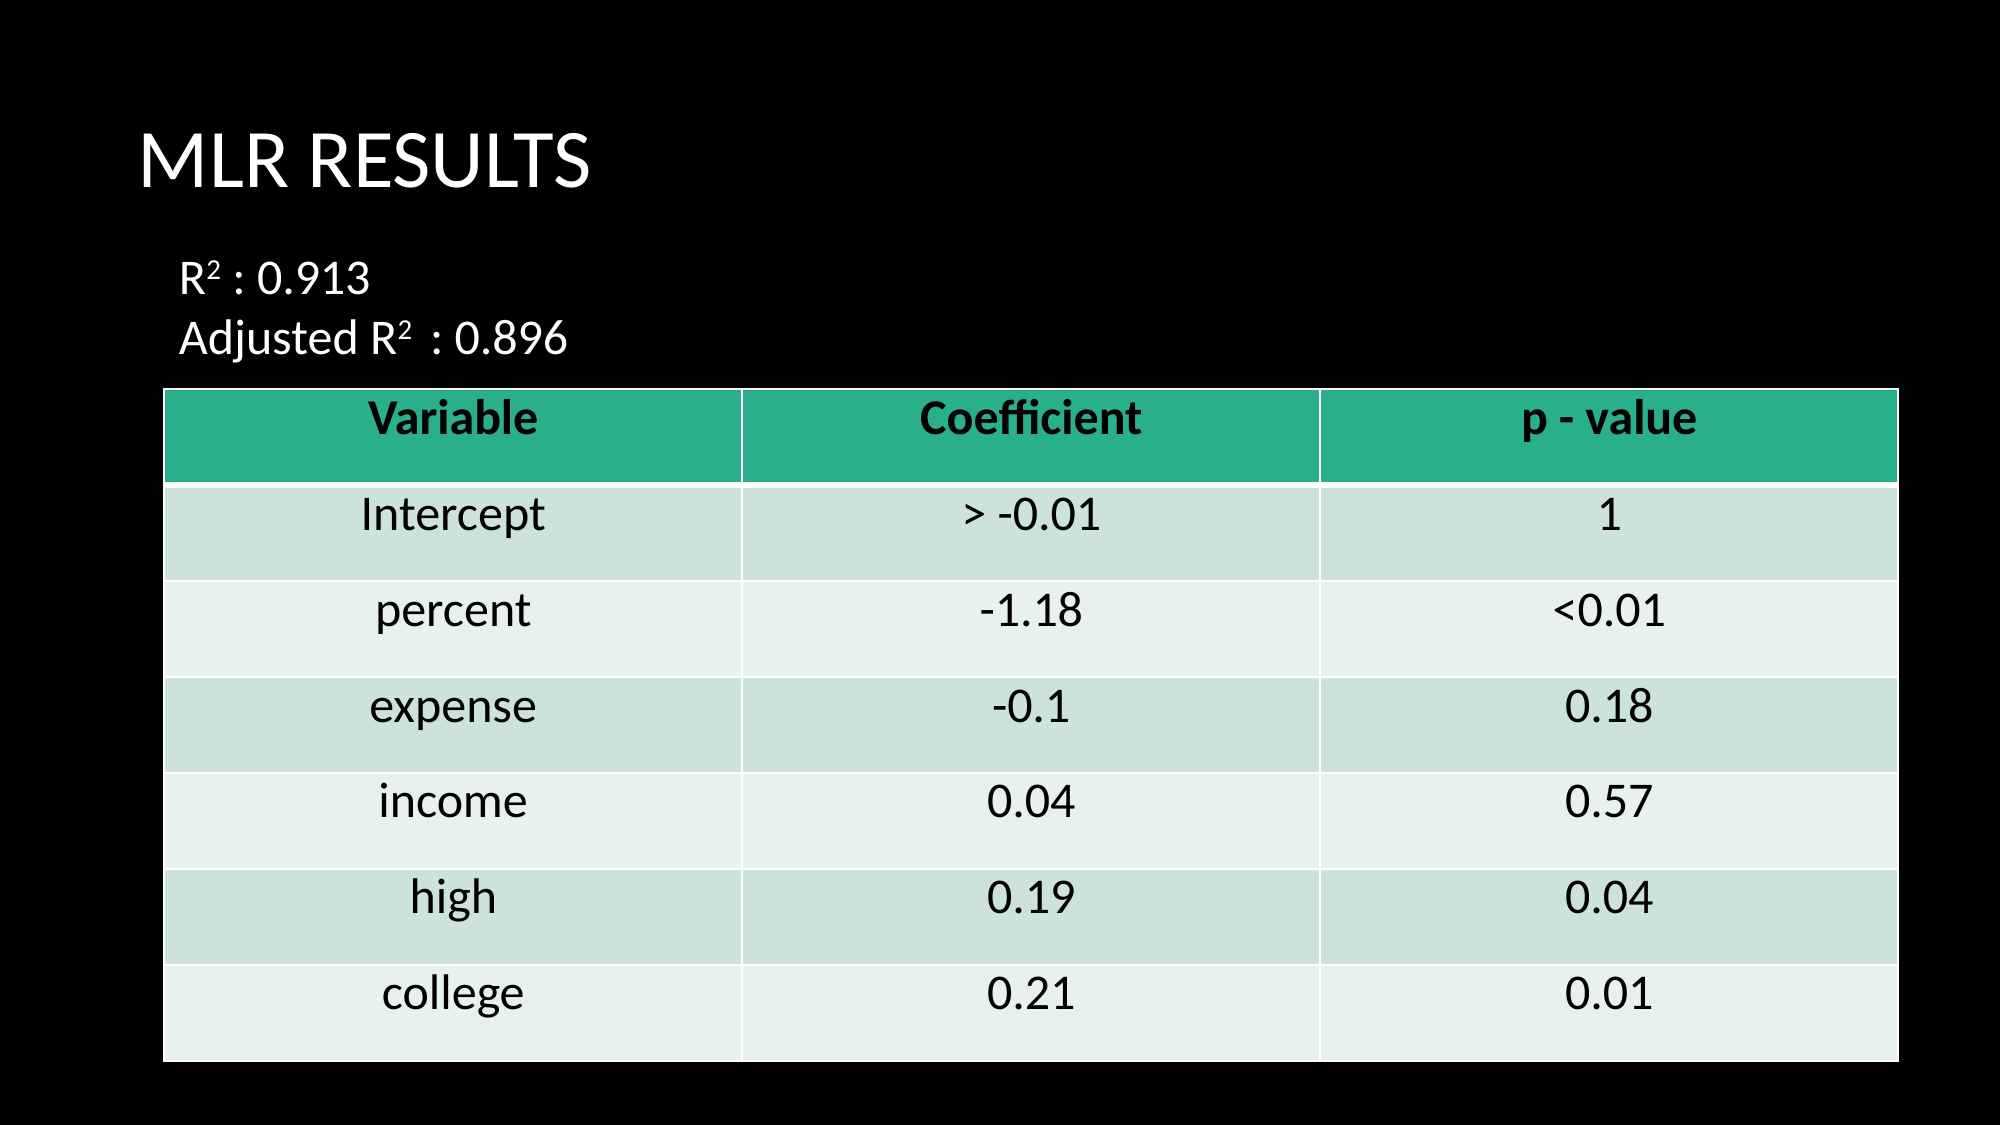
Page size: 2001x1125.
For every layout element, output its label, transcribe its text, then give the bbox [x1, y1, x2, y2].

text_box MLR RESULTS [123, 96, 1372, 212]
table_cell 0.19 [743, 870, 1319, 964]
table_cell expense [165, 678, 741, 772]
table_cell 0.01 [1321, 966, 1897, 1060]
table_cell 0.04 [743, 774, 1319, 868]
table_header Variable [165, 390, 741, 482]
table_cell 1 [1321, 488, 1897, 580]
table_cell 0.04 [1321, 870, 1897, 964]
table_cell -1.18 [743, 582, 1319, 676]
table_header p - value [1321, 390, 1897, 482]
table_cell Intercept [165, 488, 741, 580]
table_cell 0.18 [1321, 678, 1897, 772]
table_cell college [165, 966, 741, 1060]
table_cell <0.01 [1321, 582, 1897, 676]
table_cell > -0.01 [743, 488, 1319, 580]
table_cell 0.57 [1321, 774, 1897, 868]
table_cell -0.1 [743, 678, 1319, 772]
text_box R2 : 0.913 Adjusted R2 : 0.896 [164, 237, 850, 372]
table_cell income [165, 774, 741, 868]
table_cell percent [165, 582, 741, 676]
table_cell high [165, 870, 741, 964]
table_cell 0.21 [743, 966, 1319, 1060]
table_header Coefficient [743, 390, 1319, 482]
